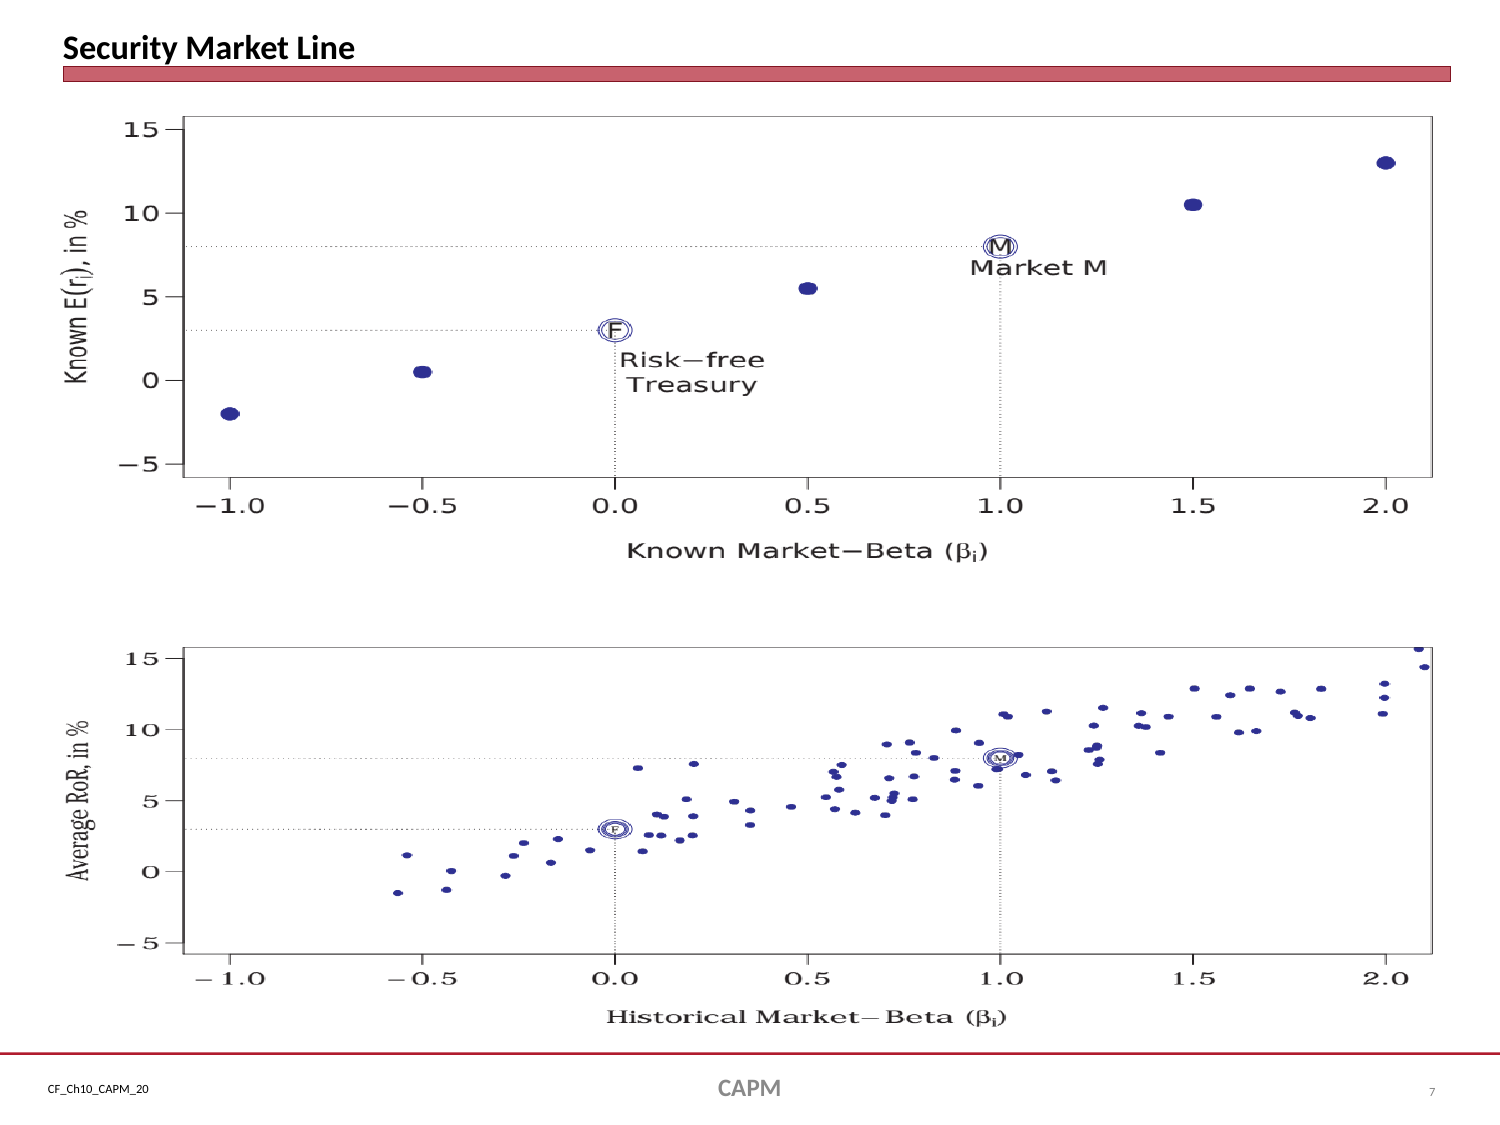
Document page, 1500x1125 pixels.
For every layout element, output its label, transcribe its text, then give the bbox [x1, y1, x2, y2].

footer CAPM [512, 1056, 988, 1117]
picture [37, 624, 1469, 1038]
title Security Market Line [62, 6, 1451, 67]
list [37, 89, 1469, 576]
slide_number 7 [1375, 1061, 1451, 1122]
